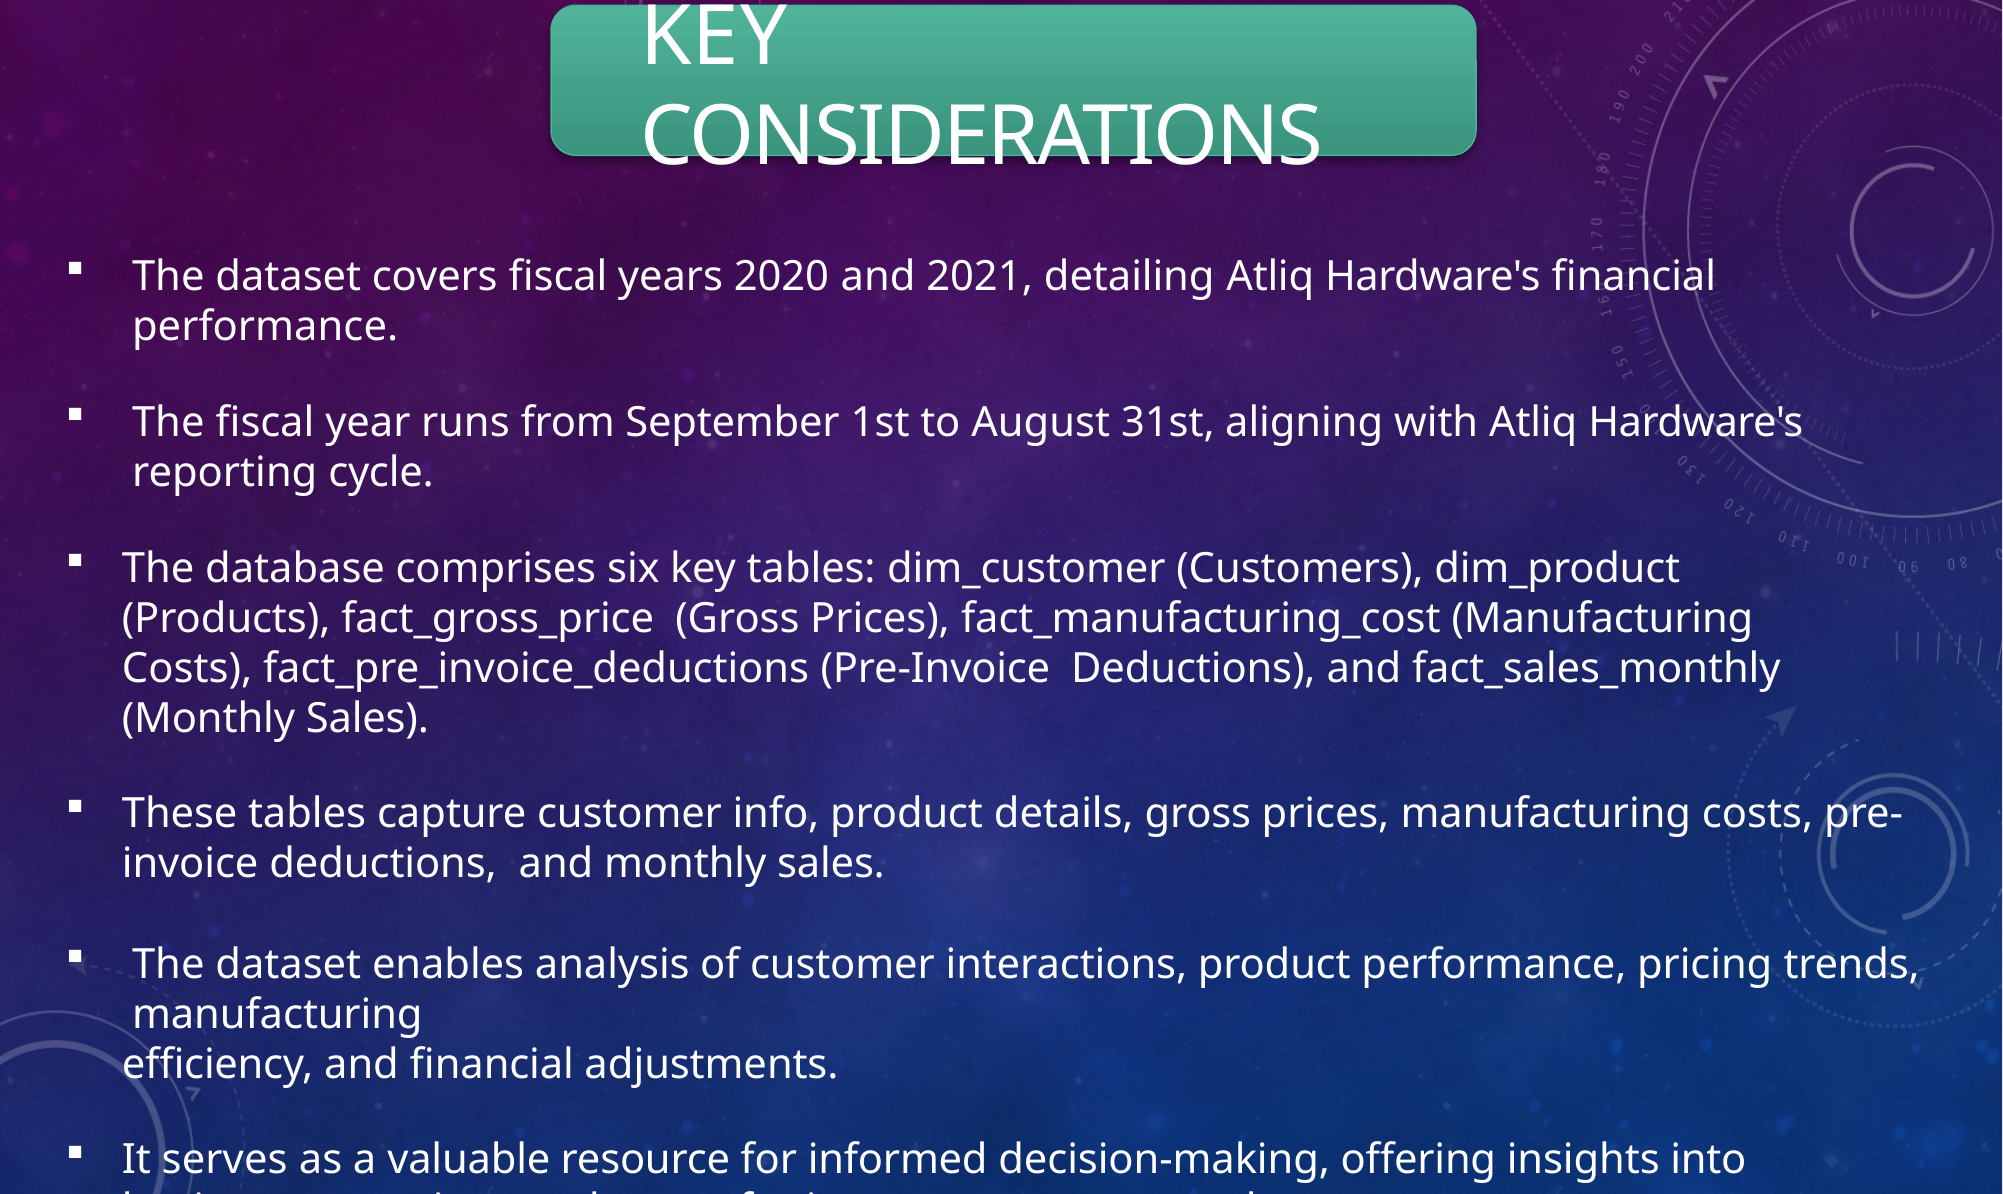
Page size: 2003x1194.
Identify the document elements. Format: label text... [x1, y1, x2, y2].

text_box The dataset covers fiscal years 2020 and 2021, detailing Atliq Hardware's financial performance. The fiscal year runs from September 1st to August 31st, aligning with Atliq Hardware's reporting cycle. The database comprises six key tables: dim_customer (Customers), dim_product (Products), fact_gross_price (Gross Prices), fact_manufacturing_cost (Manufacturing Costs), fact_pre_invoice_deductions (Pre-Invoice Deductions), and fact_sales_monthly (Monthly Sales). These tables capture customer info, product details, gross prices, manufacturing costs, pre-invoice deductions, and monthly sales. The dataset enables analysis of customer interactions, product performance, pricing trends, manufacturing efficiency, and financial adjustments. It serves as a valuable resource for informed decision-making, offering insights into business operations and areas for improvement or growth. [63, 246, 1939, 1194]
picture [0, 0, 2003, 1194]
text_box [550, 4, 638, 157]
text_box [1426, 4, 1477, 157]
title Key Considerations [638, 0, 1426, 182]
